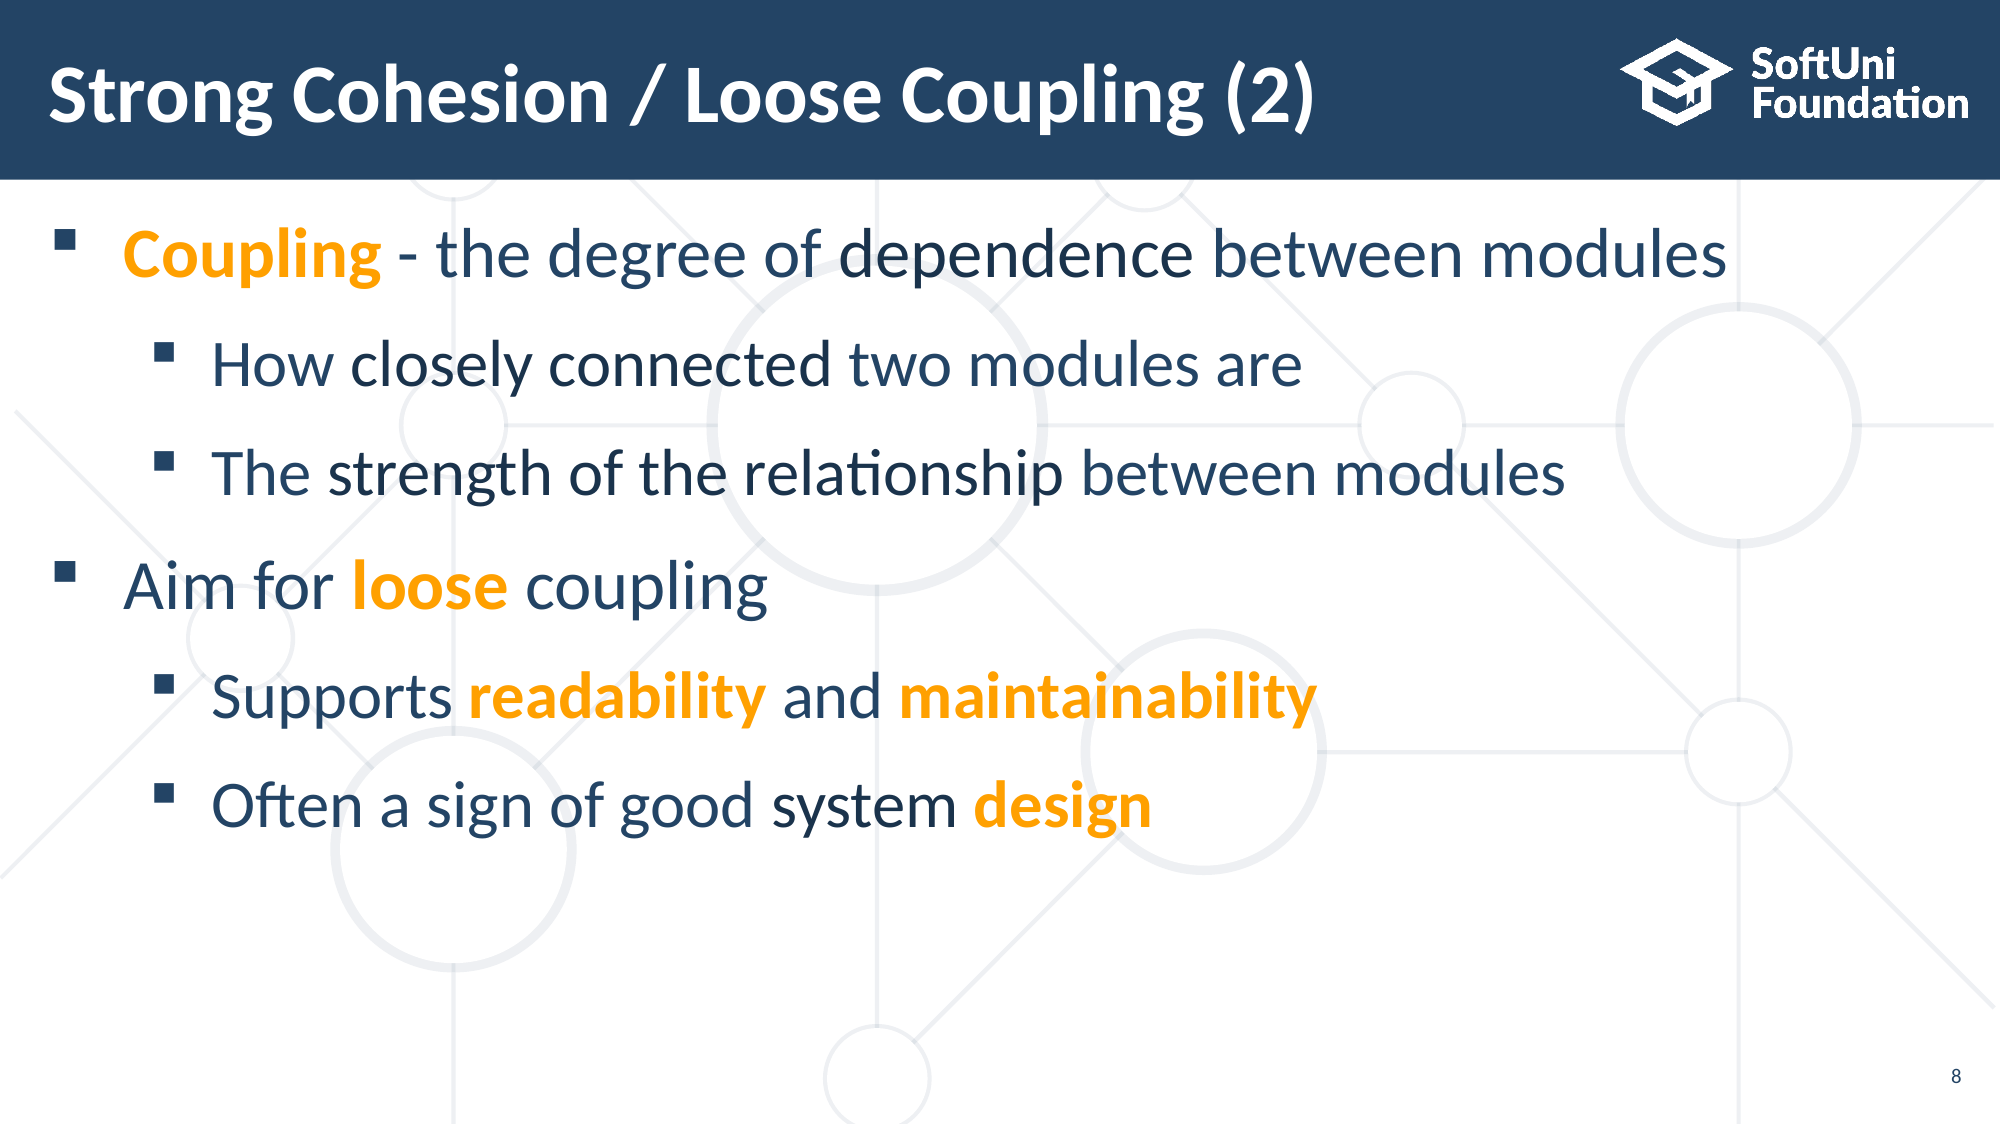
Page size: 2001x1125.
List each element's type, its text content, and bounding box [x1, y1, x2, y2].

title Strong Cohesion / Loose Coupling (2) [31, 16, 1591, 162]
slide_number 8 [1897, 1049, 1968, 1101]
picture [1619, 38, 1968, 126]
list Coupling - the degree of dependence between modules How closely connected two modules are The strength of the relationship between modules Aim for loose coupling Supports readability and maintainability Often a sign of good system design [31, 196, 1970, 1050]
